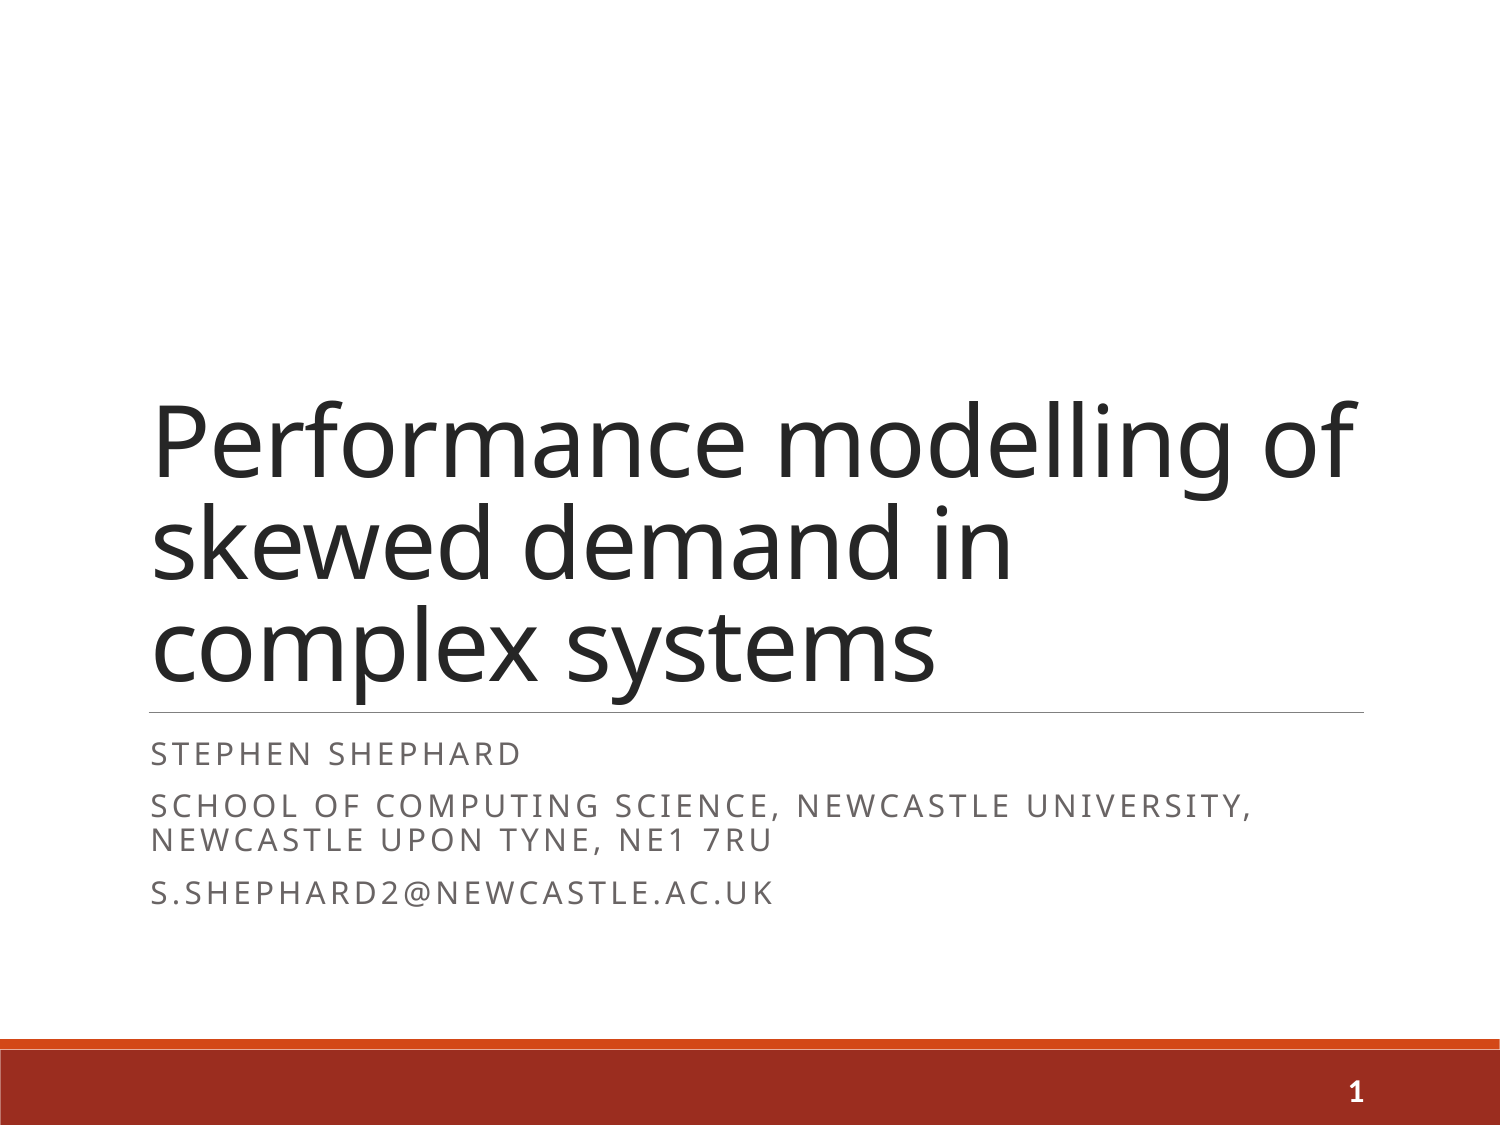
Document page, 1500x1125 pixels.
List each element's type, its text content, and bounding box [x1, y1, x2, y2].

subtitle Stephen Shephard School of Computing Science, Newcastle University, Newcastle upon Tyne, NE1 7RU s.shephard2@newcastle.ac.uk [135, 730, 1373, 919]
slide_number 1 [1218, 1059, 1380, 1120]
title Performance modelling of skewed demand in complex systems [135, 124, 1373, 710]
